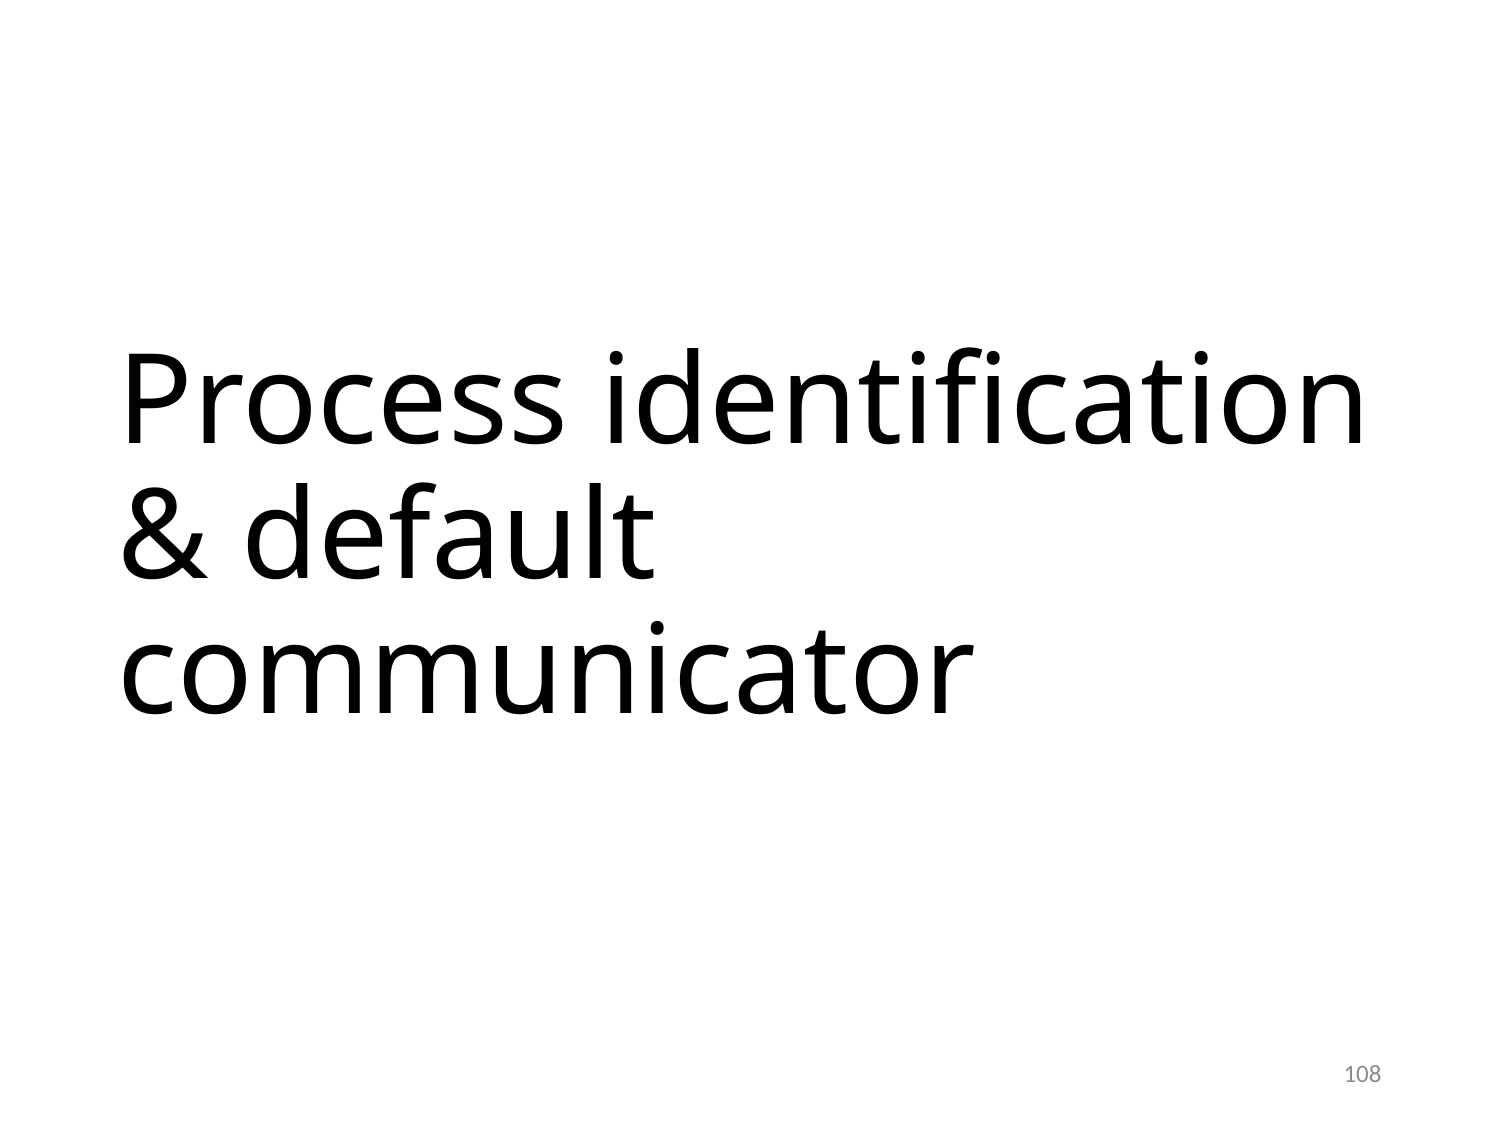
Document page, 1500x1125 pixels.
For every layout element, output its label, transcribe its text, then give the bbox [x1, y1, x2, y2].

slide_number 108 [1059, 1042, 1397, 1103]
title Process identification & default communicator [102, 280, 1397, 749]
